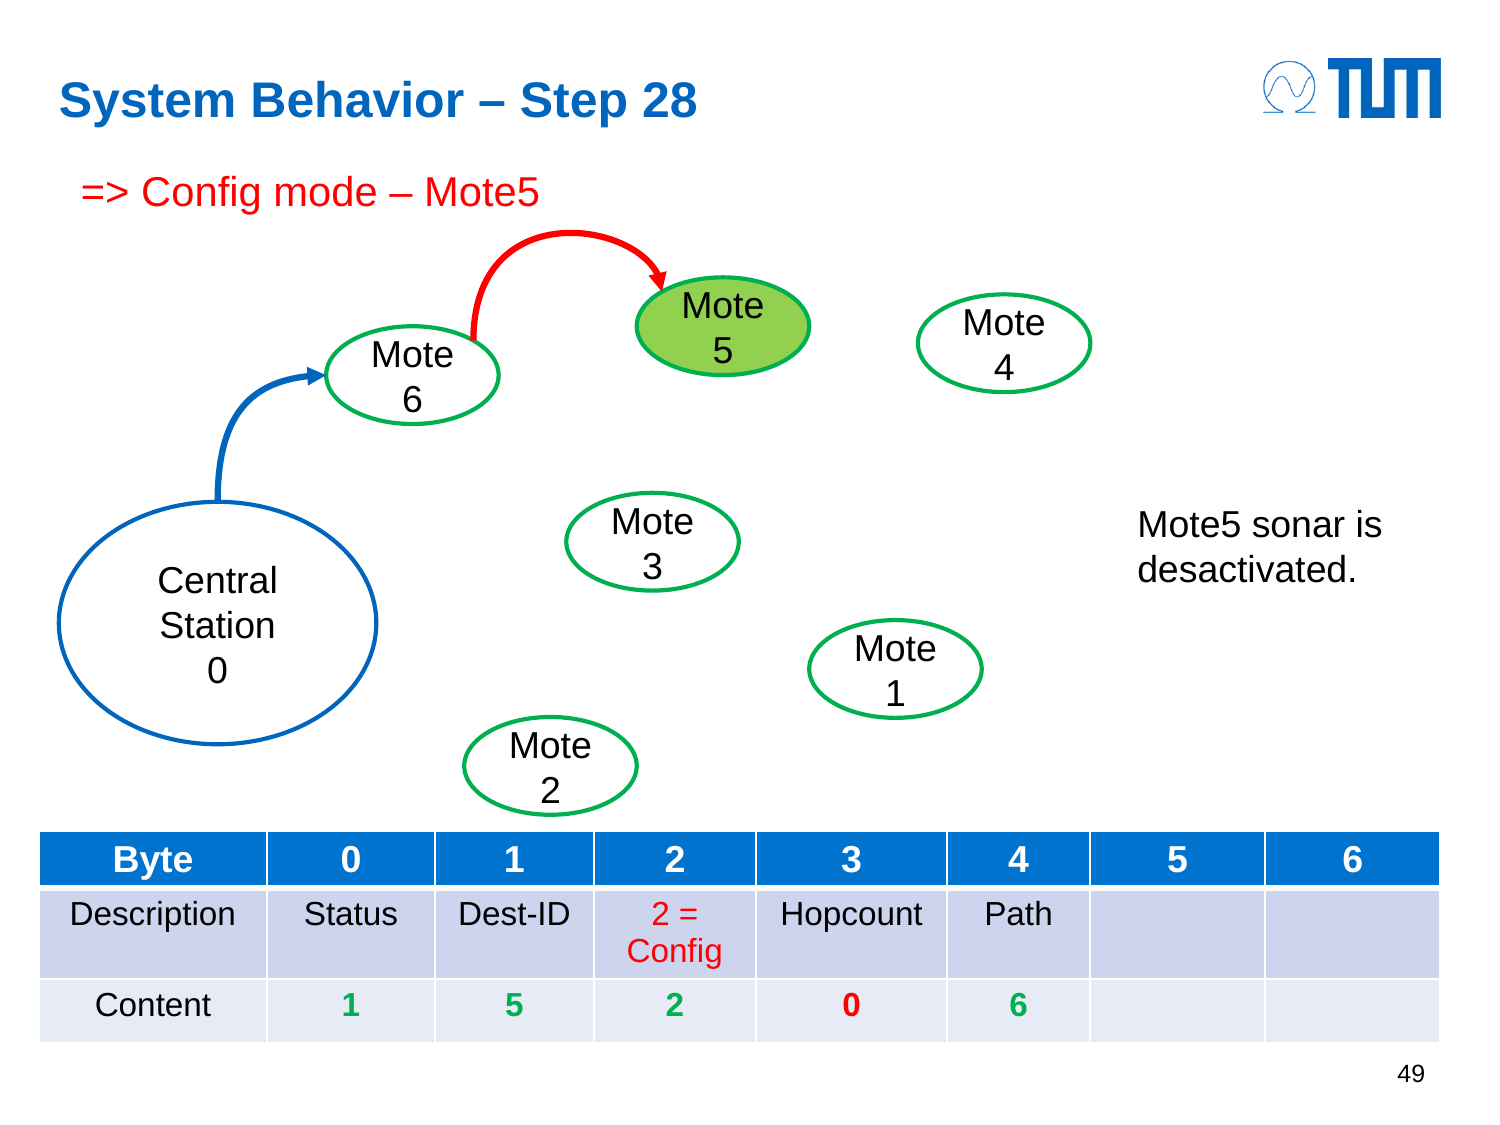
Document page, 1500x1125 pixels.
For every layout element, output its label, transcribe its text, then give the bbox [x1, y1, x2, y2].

table_header 0 [268, 832, 434, 885]
table_header 3 [757, 832, 946, 885]
table_cell Hopcount [757, 891, 946, 978]
table_cell 2 = Config [595, 891, 755, 978]
table_header 5 [1091, 832, 1264, 885]
table_header 1 [436, 832, 593, 885]
table_header 4 [948, 832, 1089, 885]
table_cell [1091, 980, 1264, 1042]
table_cell [1266, 891, 1439, 978]
text_box Mote 3 [564, 490, 741, 593]
table_cell [1266, 980, 1439, 1042]
table_cell 2 [595, 980, 755, 1042]
table_cell Dest-ID [436, 891, 593, 978]
table_cell [1091, 891, 1264, 978]
text_box Central Station 0 [56, 500, 379, 747]
title System Behavior – Step 28 [58, 59, 1235, 120]
table_cell Content [40, 980, 266, 1042]
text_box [542, 221, 593, 411]
text_box Mote 1 [807, 617, 984, 720]
picture [1328, 58, 1441, 118]
table_cell Status [268, 891, 434, 978]
table_cell 0 [757, 980, 946, 1042]
text_box Mote 5 [634, 275, 812, 378]
text_box Mote 6 [324, 324, 501, 427]
text_box => Config mode – Mote5 [66, 157, 556, 222]
picture [1259, 57, 1319, 117]
table_cell Path [948, 891, 1089, 978]
text_box Mote5 sonar is desactivated. [1122, 492, 1415, 598]
table_cell 1 [268, 980, 434, 1042]
table_cell 6 [948, 980, 1089, 1042]
text_box Mote 4 [915, 292, 1093, 395]
slide_number 49 [1090, 1044, 1441, 1103]
table_header 2 [595, 832, 755, 885]
table_header Byte [40, 832, 266, 885]
text_box Mote 2 [462, 714, 639, 817]
table_cell 5 [436, 980, 593, 1042]
table_header 6 [1266, 832, 1439, 885]
table_cell Description [40, 891, 266, 978]
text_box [208, 383, 336, 493]
